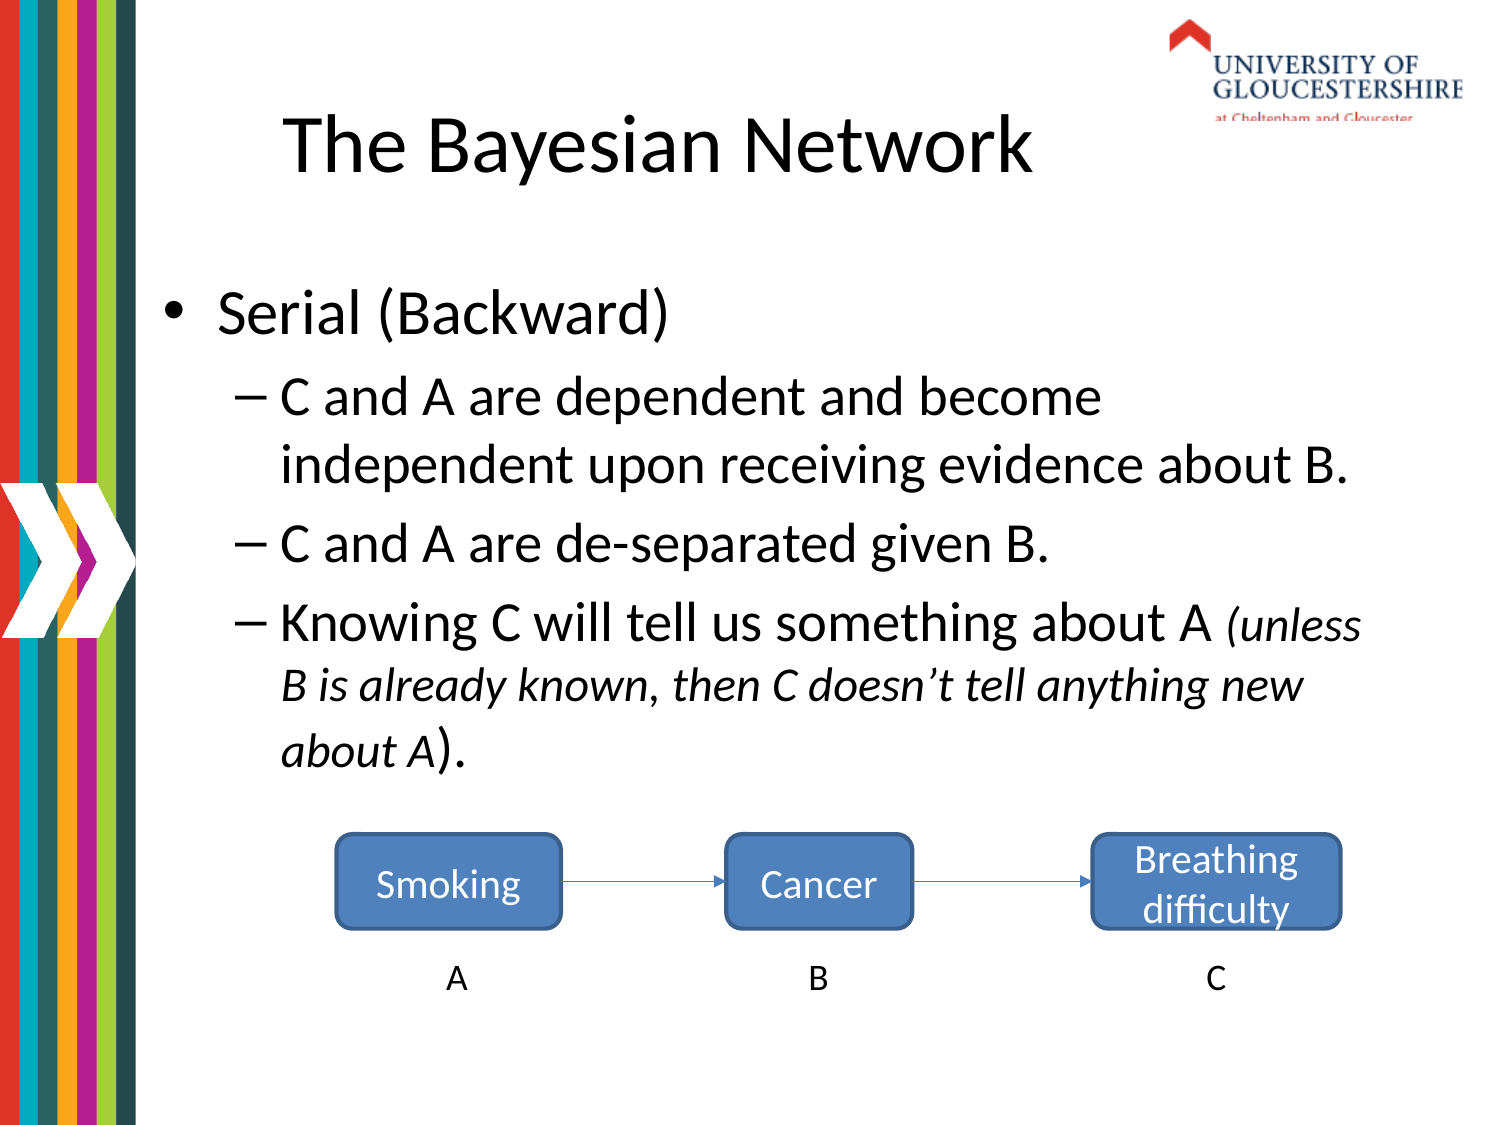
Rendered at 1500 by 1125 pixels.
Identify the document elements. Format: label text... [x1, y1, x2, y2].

text_box Breathing difficulty [1090, 831, 1343, 931]
text_box A [431, 945, 483, 1006]
list Serial (Backward) C and A are dependent and become independent upon receiving evidence about B. C and A are de-separated given B. Knowing C will tell us something about A (unless B is already known, then C doesn’t tell anything new about A). [147, 262, 1412, 787]
text_box B [793, 945, 844, 1006]
text_box Cancer [724, 831, 915, 931]
title The Bayesian Network [147, 45, 1170, 233]
text_box Smoking [334, 831, 564, 931]
text_box C [1191, 945, 1242, 1006]
